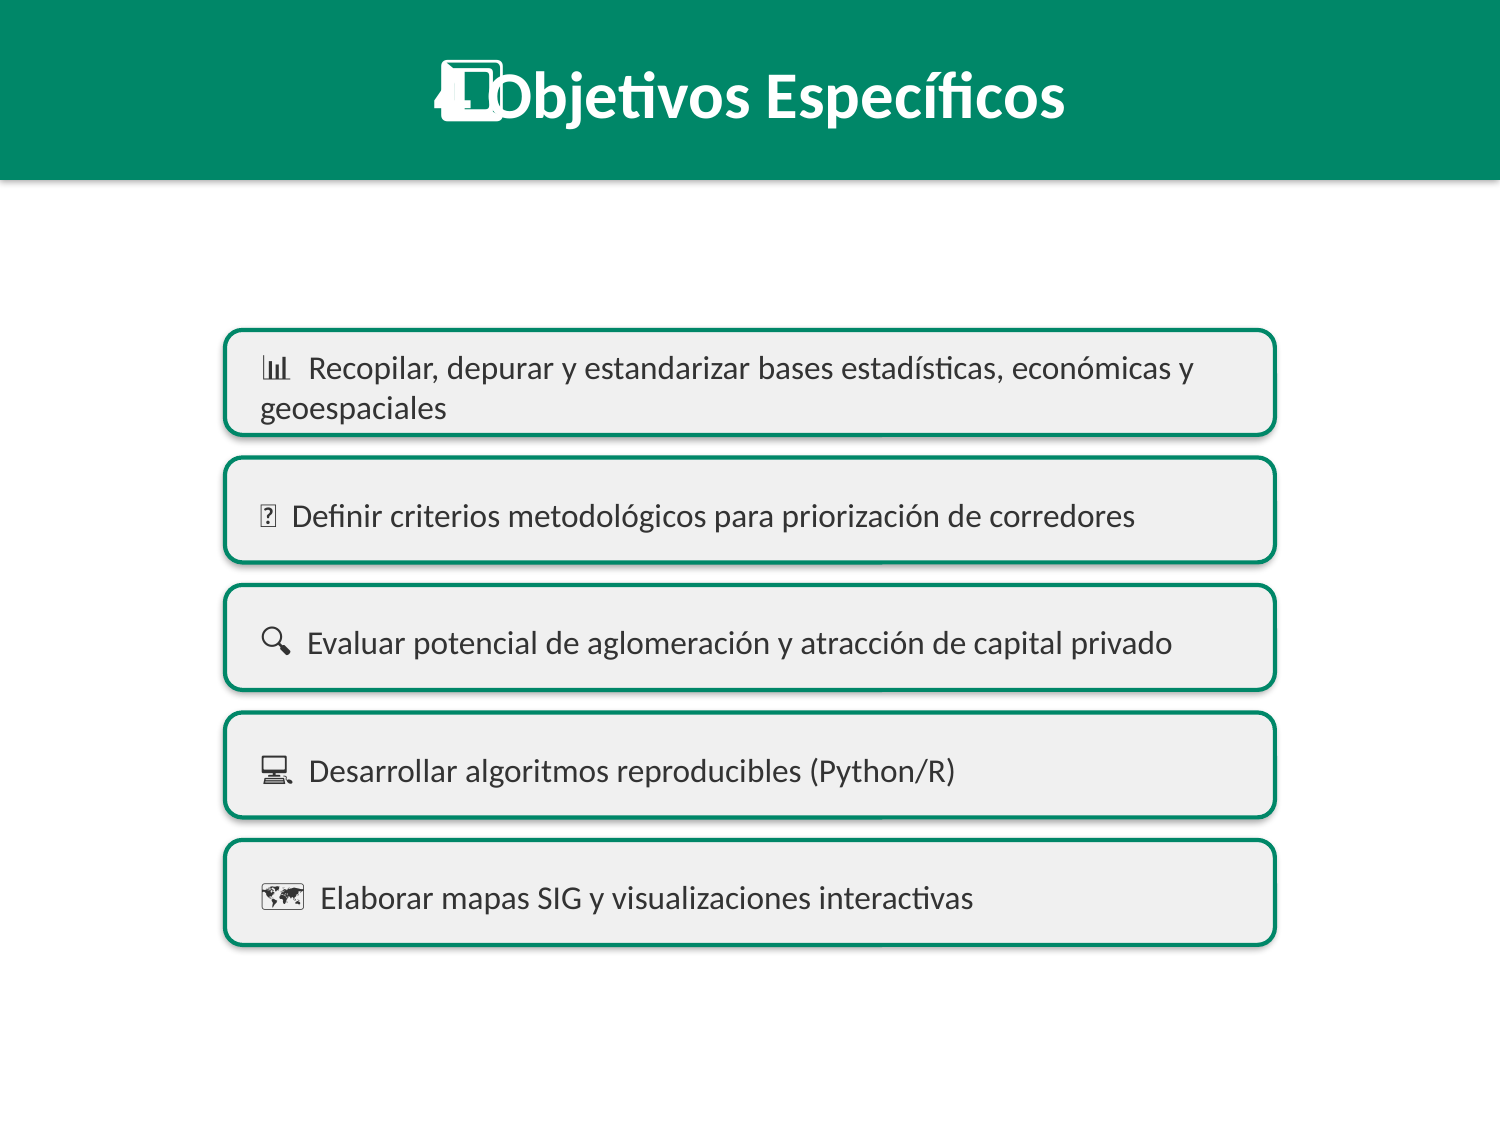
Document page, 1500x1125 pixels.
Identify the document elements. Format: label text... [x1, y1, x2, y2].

text_box 🔍 Evaluar potencial de aglomeración y atracción de capital privado [224, 584, 1276, 691]
text_box [0, 0, 1500, 181]
text_box 4️⃣ Objetivos Específicos [418, 44, 1082, 140]
text_box 📐 Definir criterios metodológicos para priorización de corredores [224, 456, 1276, 564]
text_box 📊 Recopilar, depurar y estandarizar bases estadísticas, económicas y geoespaciales [224, 329, 1276, 436]
text_box 🗺️ Elaborar mapas SIG y visualizaciones interactivas [224, 839, 1276, 946]
text_box 💻 Desarrollar algoritmos reproducibles (Python/R) [224, 711, 1276, 819]
